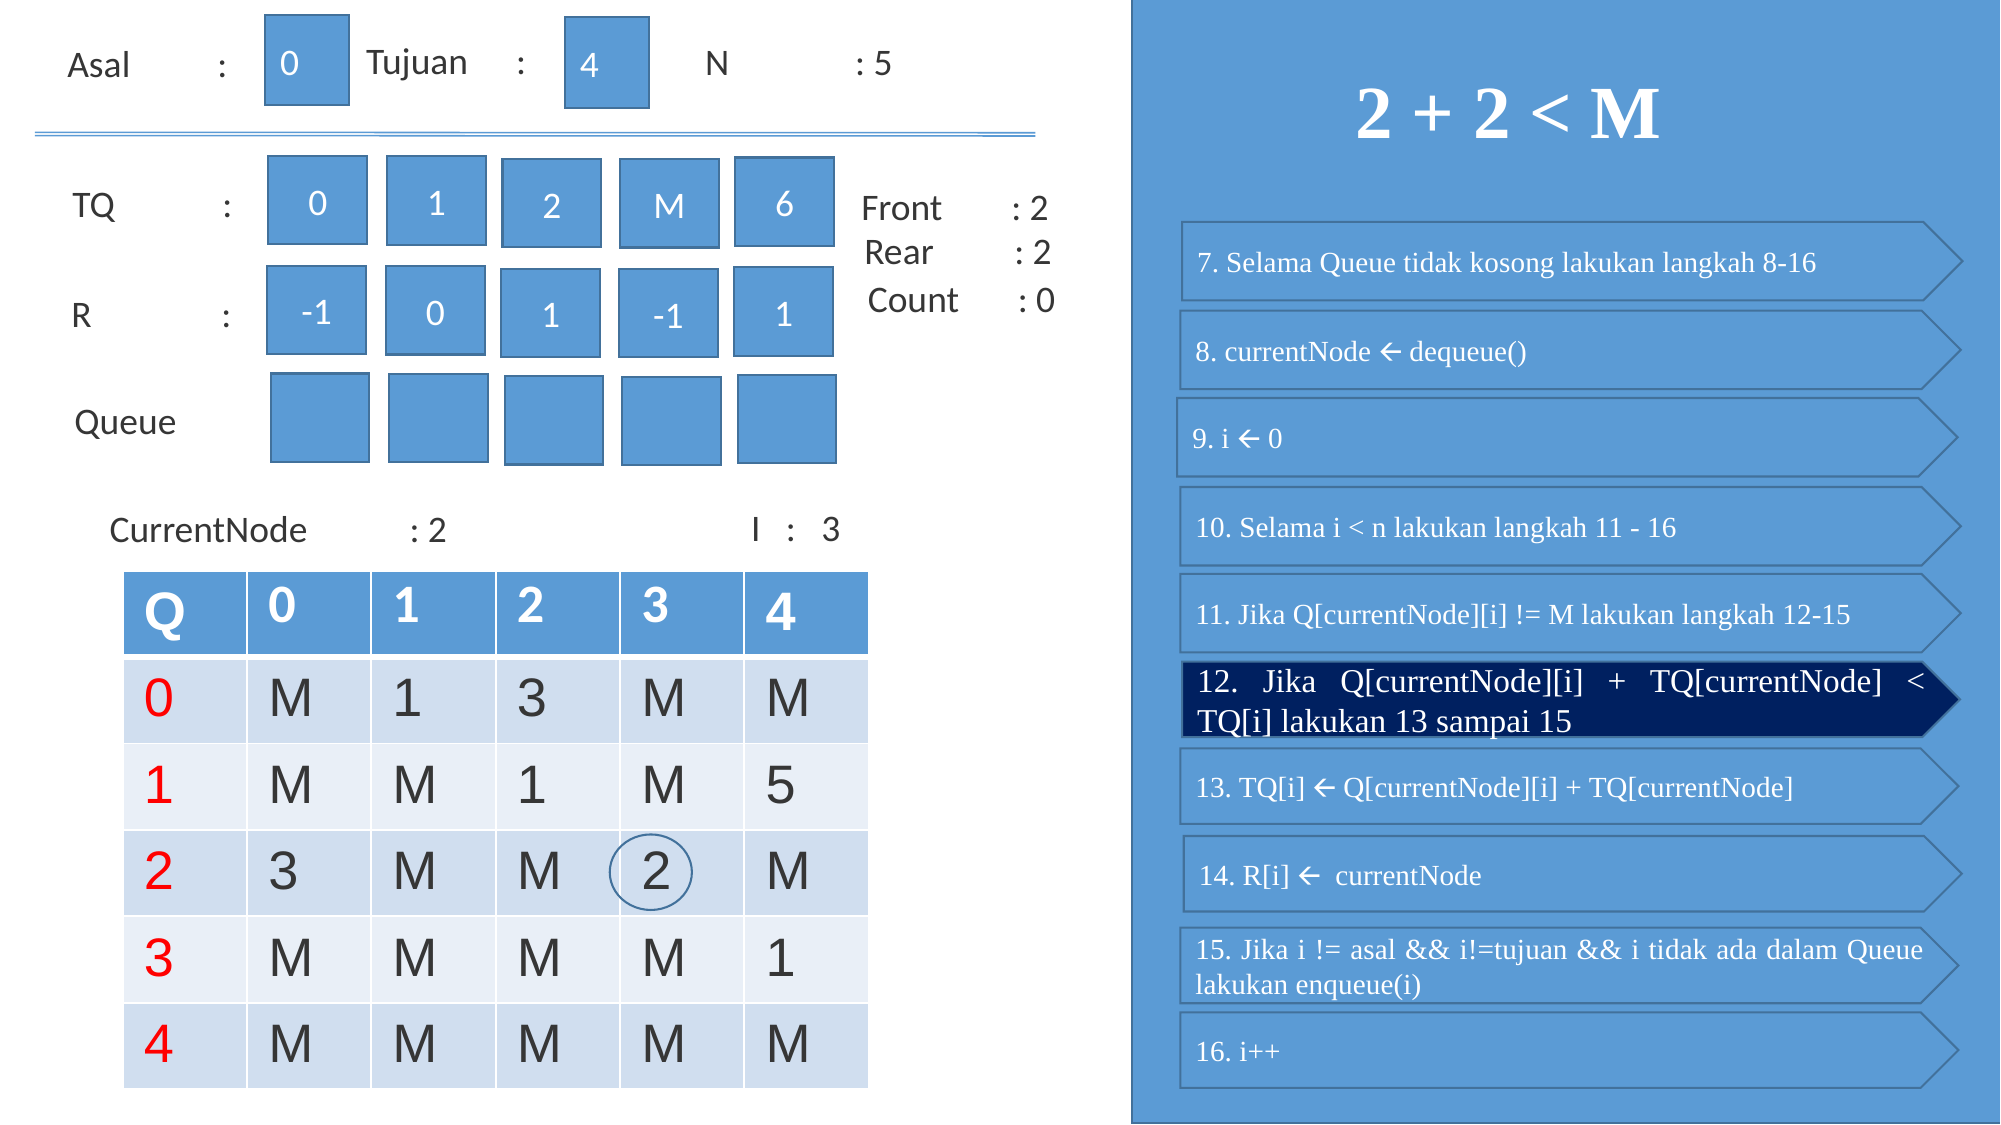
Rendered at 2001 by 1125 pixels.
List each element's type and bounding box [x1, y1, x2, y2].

table_cell [621, 917, 743, 1002]
table_cell [372, 744, 495, 829]
text_box [52, 14, 1036, 108]
text_box [504, 376, 604, 465]
table_cell [372, 1004, 495, 1088]
table_cell [124, 660, 246, 743]
table_cell [372, 917, 495, 1002]
text_box [387, 156, 486, 245]
table_cell [372, 831, 495, 915]
table_cell [621, 831, 743, 915]
table_cell [745, 917, 868, 1002]
text_box [619, 159, 719, 248]
text_box [59, 373, 370, 462]
table_cell [497, 917, 619, 1002]
table_cell [248, 917, 370, 1002]
table_cell [372, 660, 495, 743]
table_header [745, 572, 868, 654]
table_header [497, 572, 619, 654]
table_cell [497, 1004, 619, 1088]
table_header [248, 572, 370, 654]
text_box [737, 374, 837, 464]
table_cell [248, 1004, 370, 1088]
text_box [94, 497, 496, 558]
text_box [622, 376, 721, 465]
table_header [372, 572, 495, 654]
table_cell [124, 1004, 246, 1088]
text_box [57, 156, 368, 245]
table_cell [497, 831, 619, 915]
table_header [621, 572, 743, 654]
table_cell [248, 660, 370, 743]
table_cell [621, 744, 743, 829]
text_box [618, 268, 718, 358]
table_cell [745, 831, 868, 915]
text_box [734, 267, 833, 356]
text_box [56, 265, 367, 355]
text_box [501, 268, 601, 357]
table_cell [124, 744, 246, 829]
text_box [385, 266, 485, 355]
table_cell [497, 744, 619, 829]
table_cell [497, 660, 619, 743]
table_cell [745, 744, 868, 829]
table_cell [621, 660, 743, 743]
table_cell [248, 831, 370, 915]
table_cell [745, 1004, 868, 1088]
table_cell [621, 1004, 743, 1088]
text_box [502, 158, 602, 248]
table_header [124, 572, 246, 654]
table_cell [124, 831, 246, 915]
table_cell [124, 917, 246, 1002]
table_cell [745, 660, 868, 743]
text_box [609, 834, 692, 910]
text_box [735, 157, 835, 246]
table_cell [248, 744, 370, 829]
text_box [735, 0, 2000, 1123]
text_box [389, 373, 488, 463]
